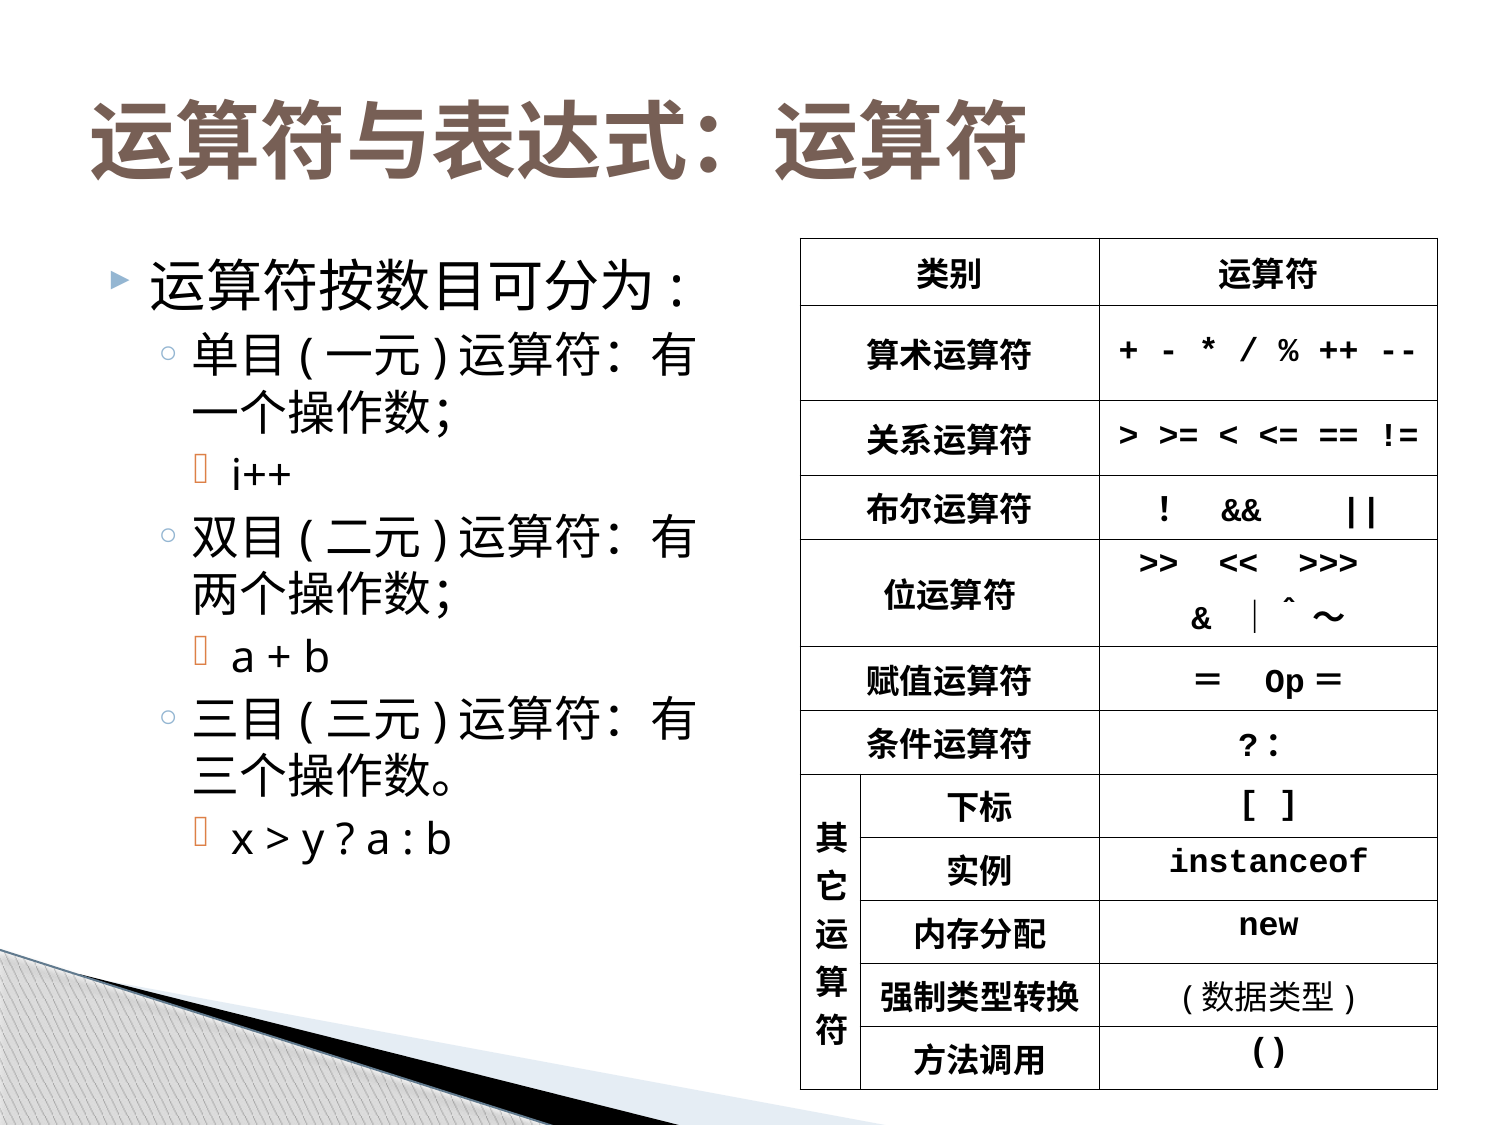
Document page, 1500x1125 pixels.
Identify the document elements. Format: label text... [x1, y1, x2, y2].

table_cell 条件运算符 [801, 711, 1099, 774]
table_cell 赋值运算符 [801, 647, 1099, 710]
table_cell ！ && || [1100, 476, 1437, 539]
table_cell > >= < <= == != [1100, 401, 1437, 475]
table_cell 其它运算符 [801, 775, 860, 1089]
table_cell instanceof [1100, 838, 1437, 900]
table_cell 实例 [861, 838, 1099, 900]
table_cell 位运算符 [801, 540, 1099, 646]
table_cell [ ] [1100, 775, 1437, 837]
table_cell ＝ Op＝ [1100, 647, 1437, 710]
table_cell 内存分配 [861, 901, 1099, 963]
title 运算符与表达式：运算符 [75, 45, 1425, 233]
table_cell + - * / % ++ -- [1100, 306, 1437, 400]
table_cell ?： [1100, 711, 1437, 774]
table_header 类别 [801, 239, 1099, 305]
table_cell new [1100, 901, 1437, 963]
table_cell (数据类型) [1100, 964, 1437, 1026]
table_cell 布尔运算符 [801, 476, 1099, 539]
list 运算符按数目可分为: 单目(一元)运算符：有一个操作数； i++ 双目(二元)运算符：有两个操作数； a + b 三目(三元)运算符：有三个操作数。 x > y ? a : b [75, 243, 739, 986]
table_header 运算符 [1100, 239, 1437, 305]
table_cell 下标 [861, 775, 1099, 837]
table_cell 强制类型转换 [861, 964, 1099, 1026]
table_cell 关系运算符 [801, 401, 1099, 475]
table_cell 算术运算符 [801, 306, 1099, 400]
table_cell 方法调用 [861, 1027, 1099, 1089]
table_cell >> << >>> & ｜＾ ～ [1100, 540, 1437, 646]
table_cell () [1100, 1027, 1437, 1089]
